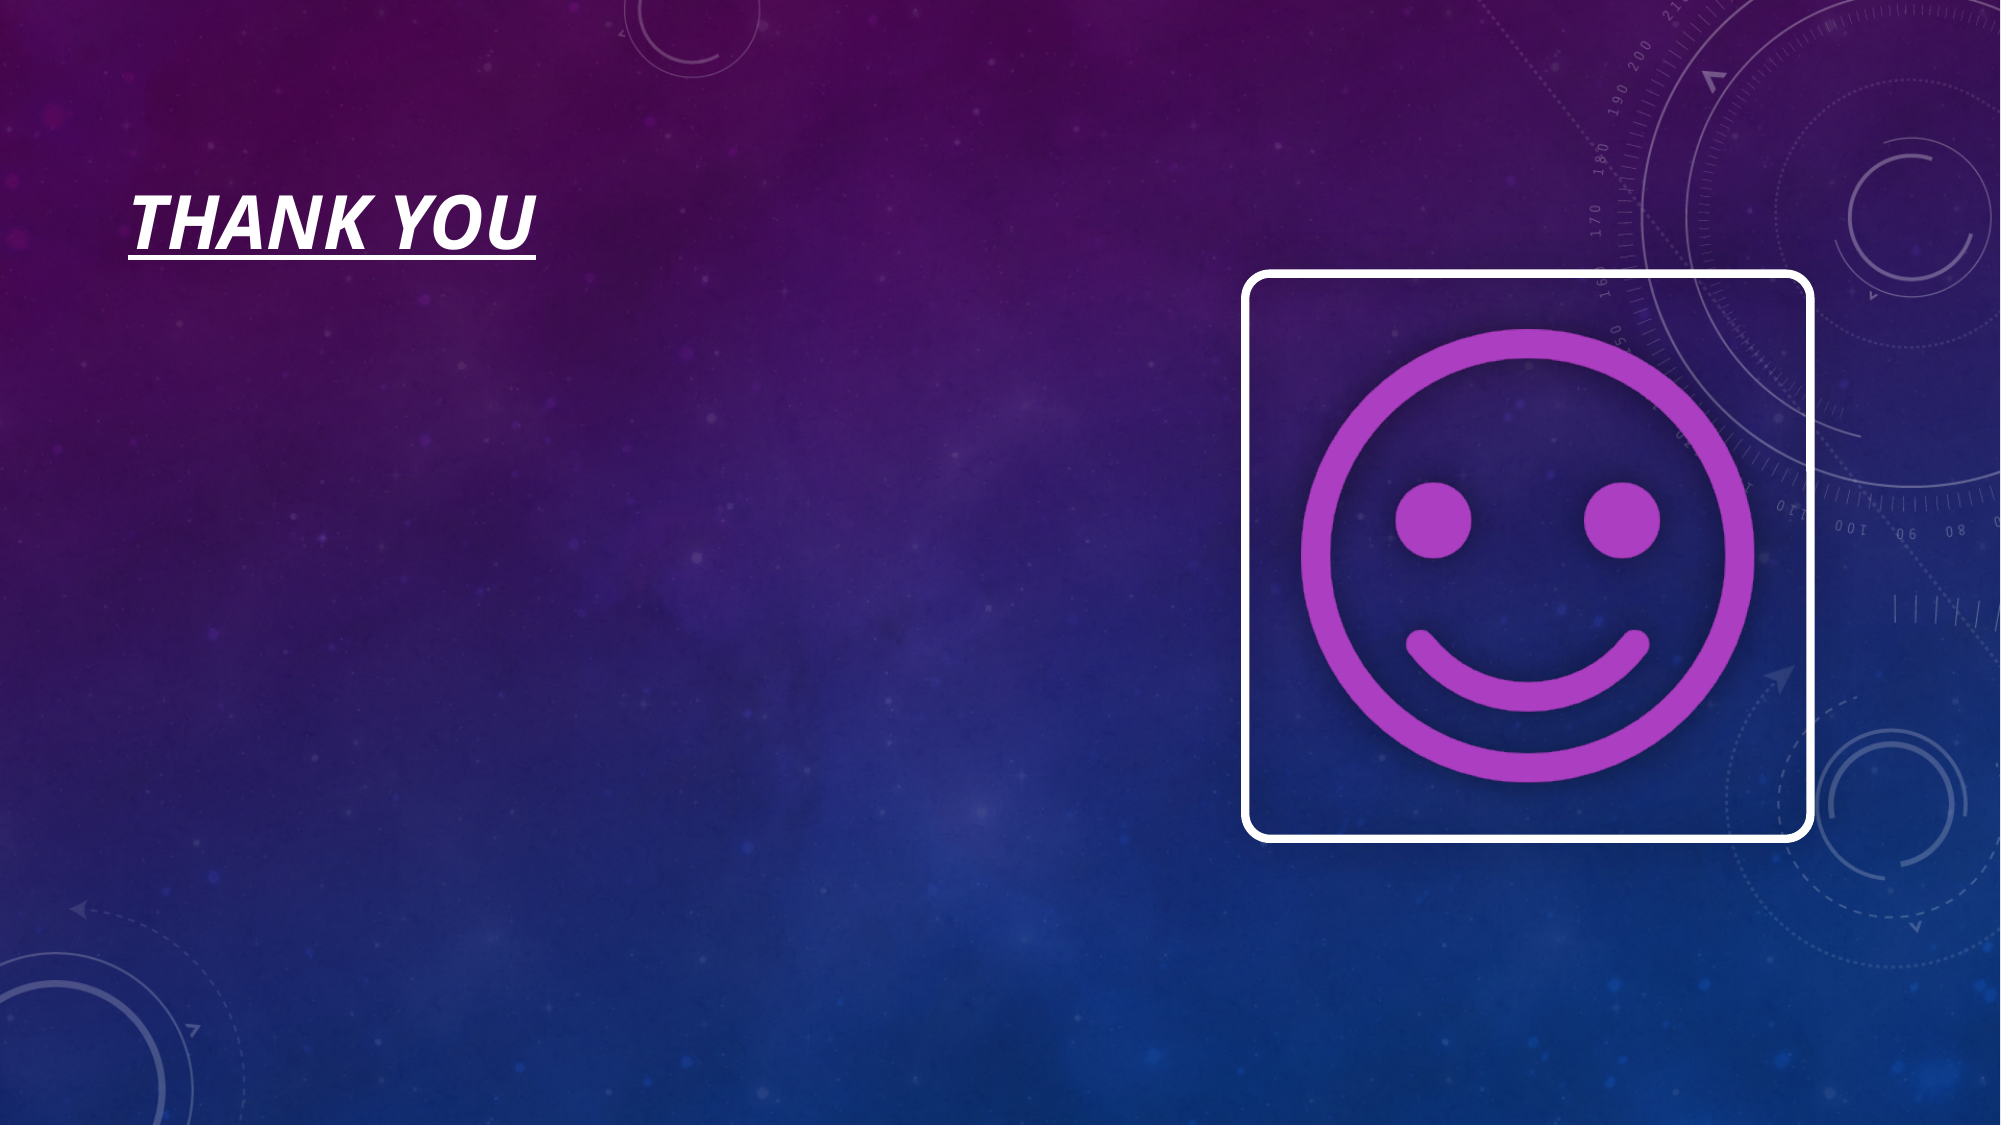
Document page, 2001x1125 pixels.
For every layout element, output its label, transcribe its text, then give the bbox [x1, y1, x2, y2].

picture [0, 0, 2001, 1125]
title Thank you [112, 99, 1144, 339]
